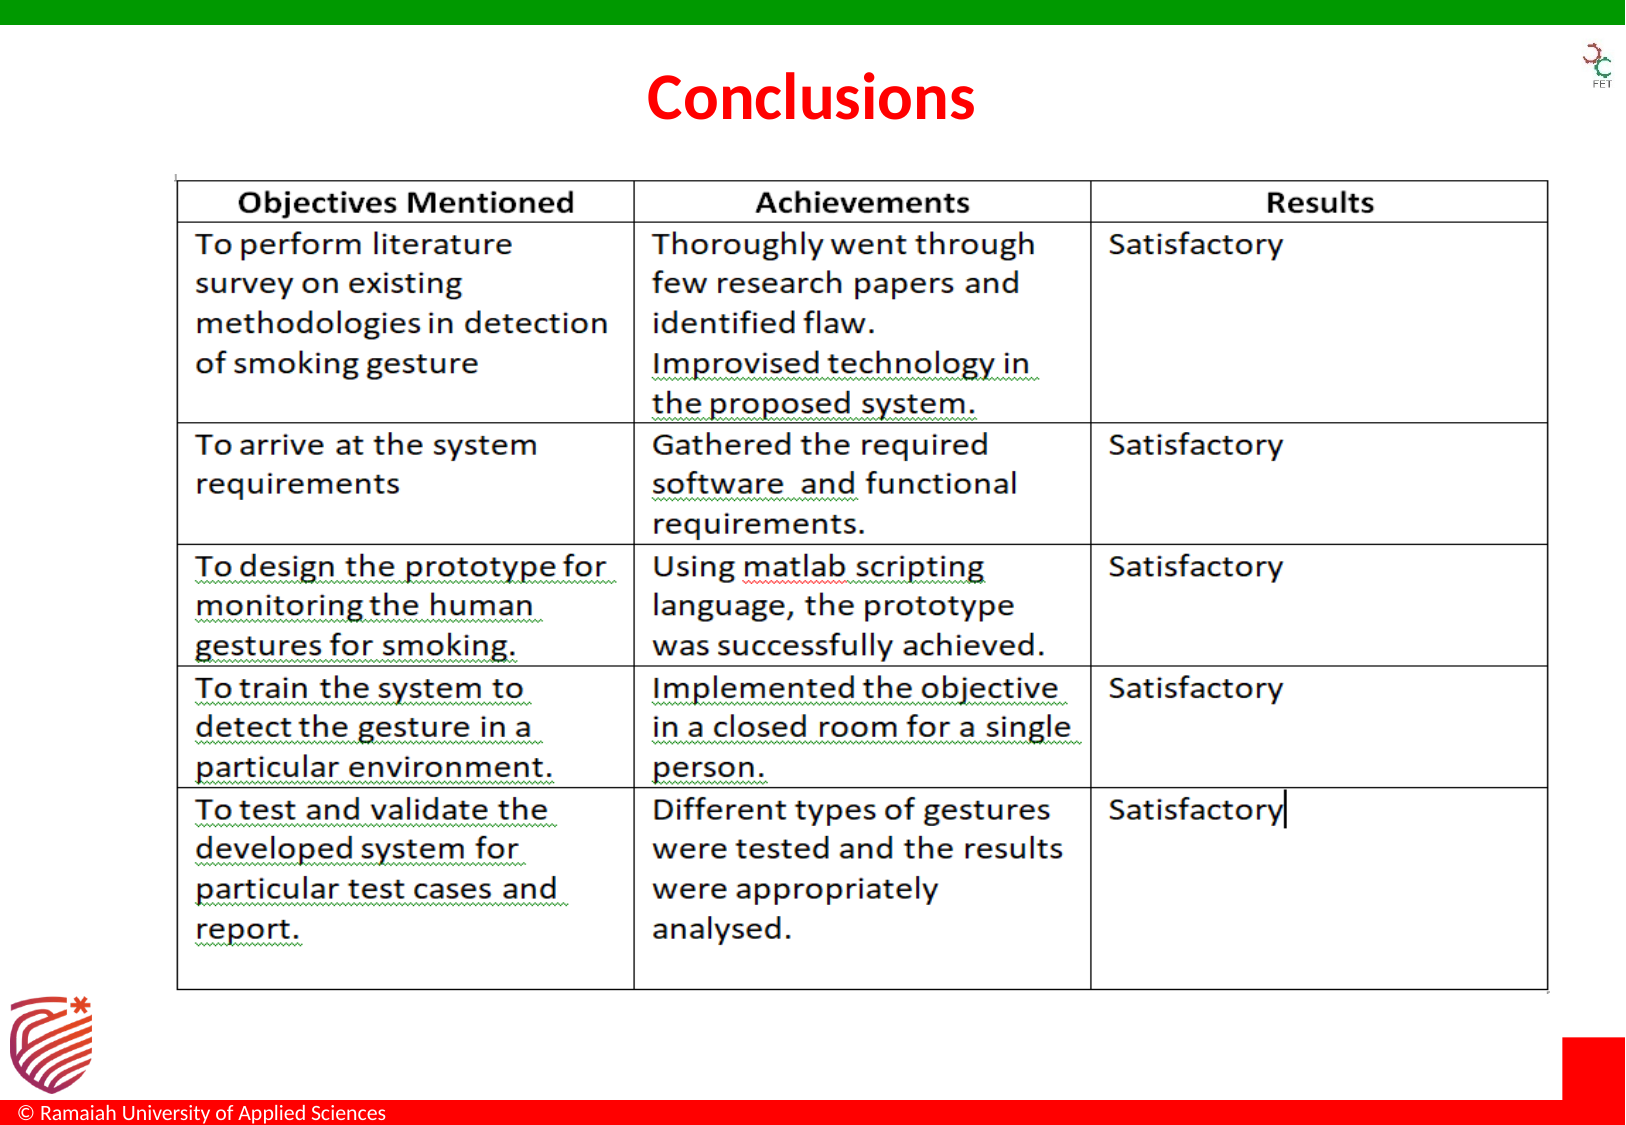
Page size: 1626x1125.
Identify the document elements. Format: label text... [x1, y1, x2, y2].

title Conclusions [81, 45, 1544, 149]
picture [10, 996, 92, 1094]
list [174, 174, 1551, 994]
picture [1570, 27, 1624, 103]
